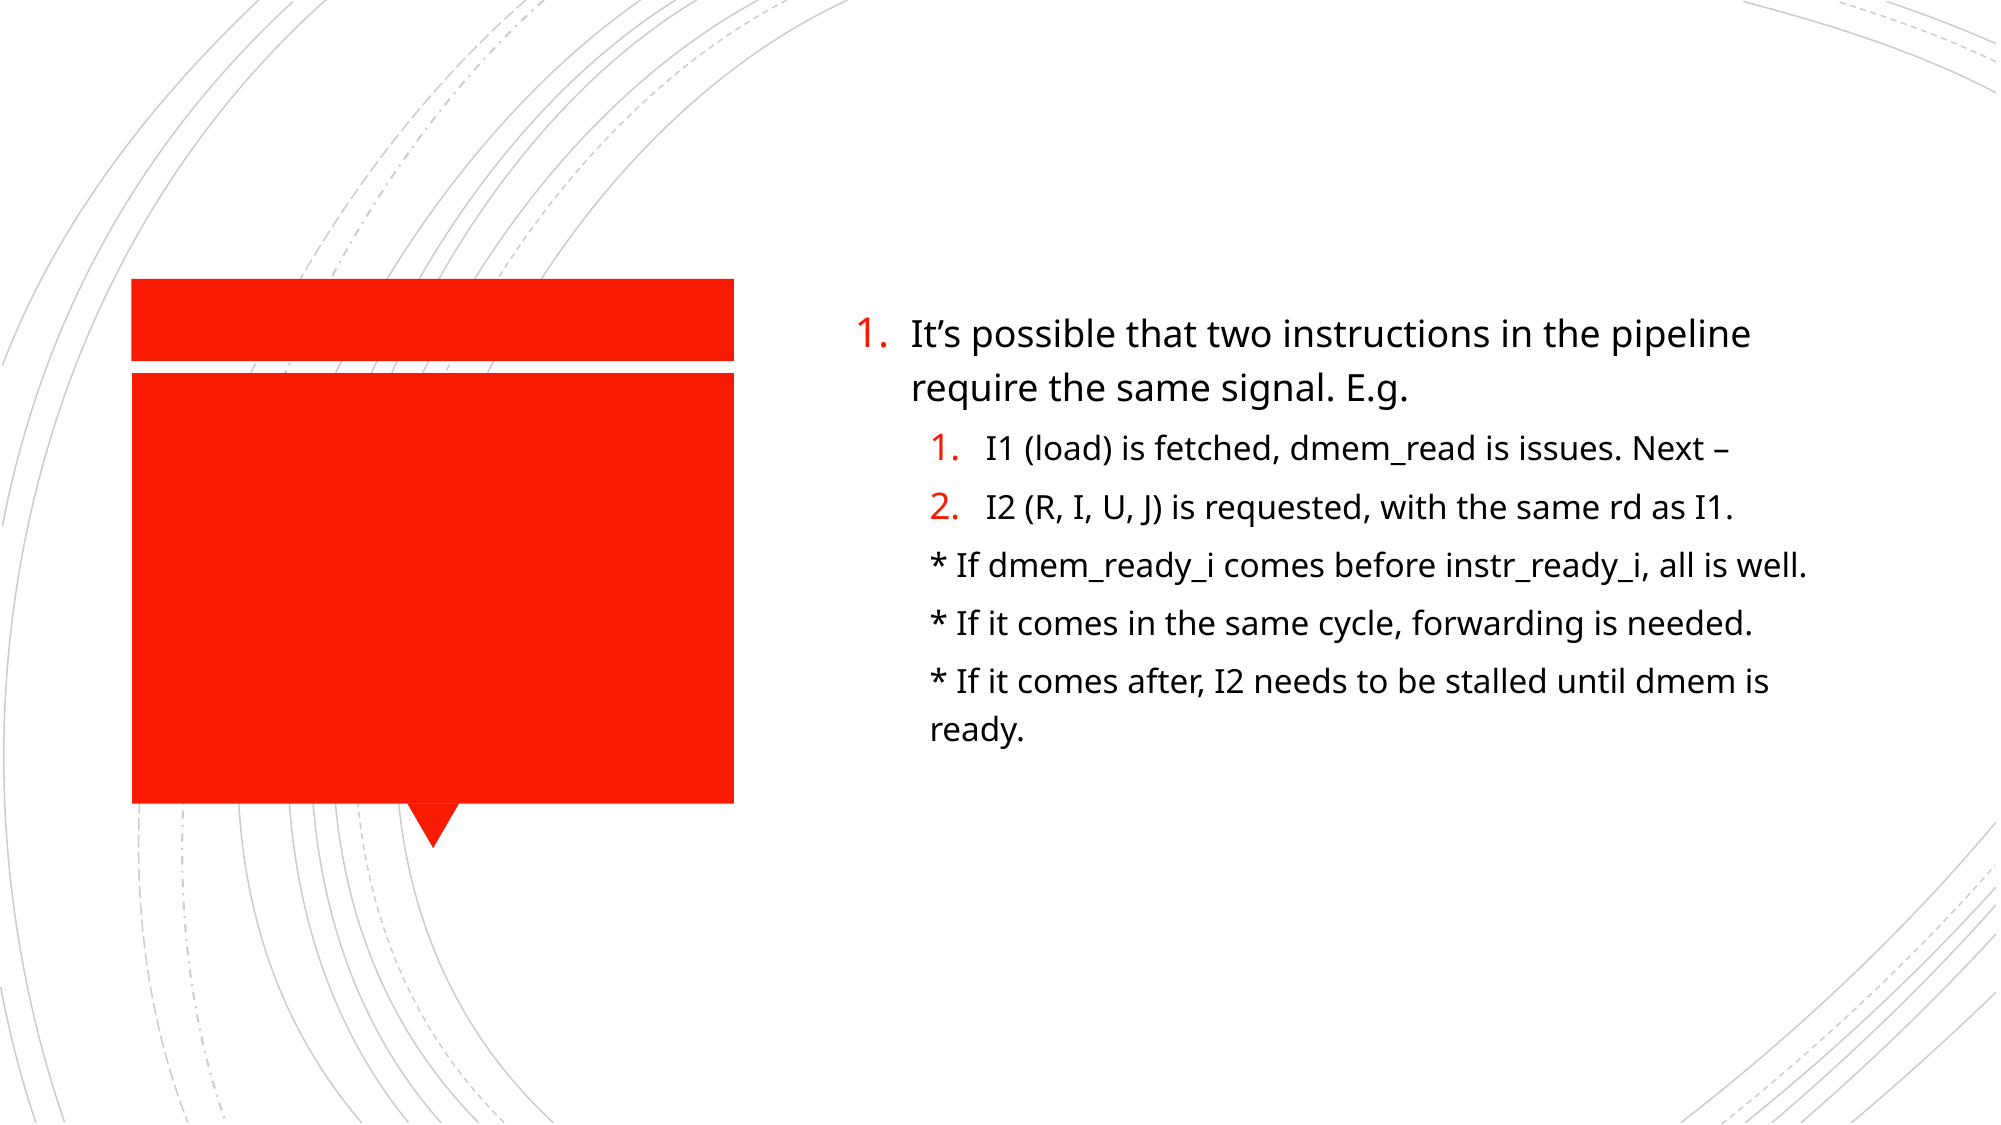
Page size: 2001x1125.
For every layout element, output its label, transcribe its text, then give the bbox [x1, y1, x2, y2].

list It’s possible that two instructions in the pipeline require the same signal. E.g. I1 (load) is fetched, dmem_read is issues. Next – I2 (R, I, U, J) is requested, with the same rd as I1. * If dmem_ready_i comes before instr_ready_i, all is well. * If it comes in the same cycle, forwarding is needed. * If it comes after, I2 needs to be stalled until dmem is ready. [839, 131, 1871, 993]
